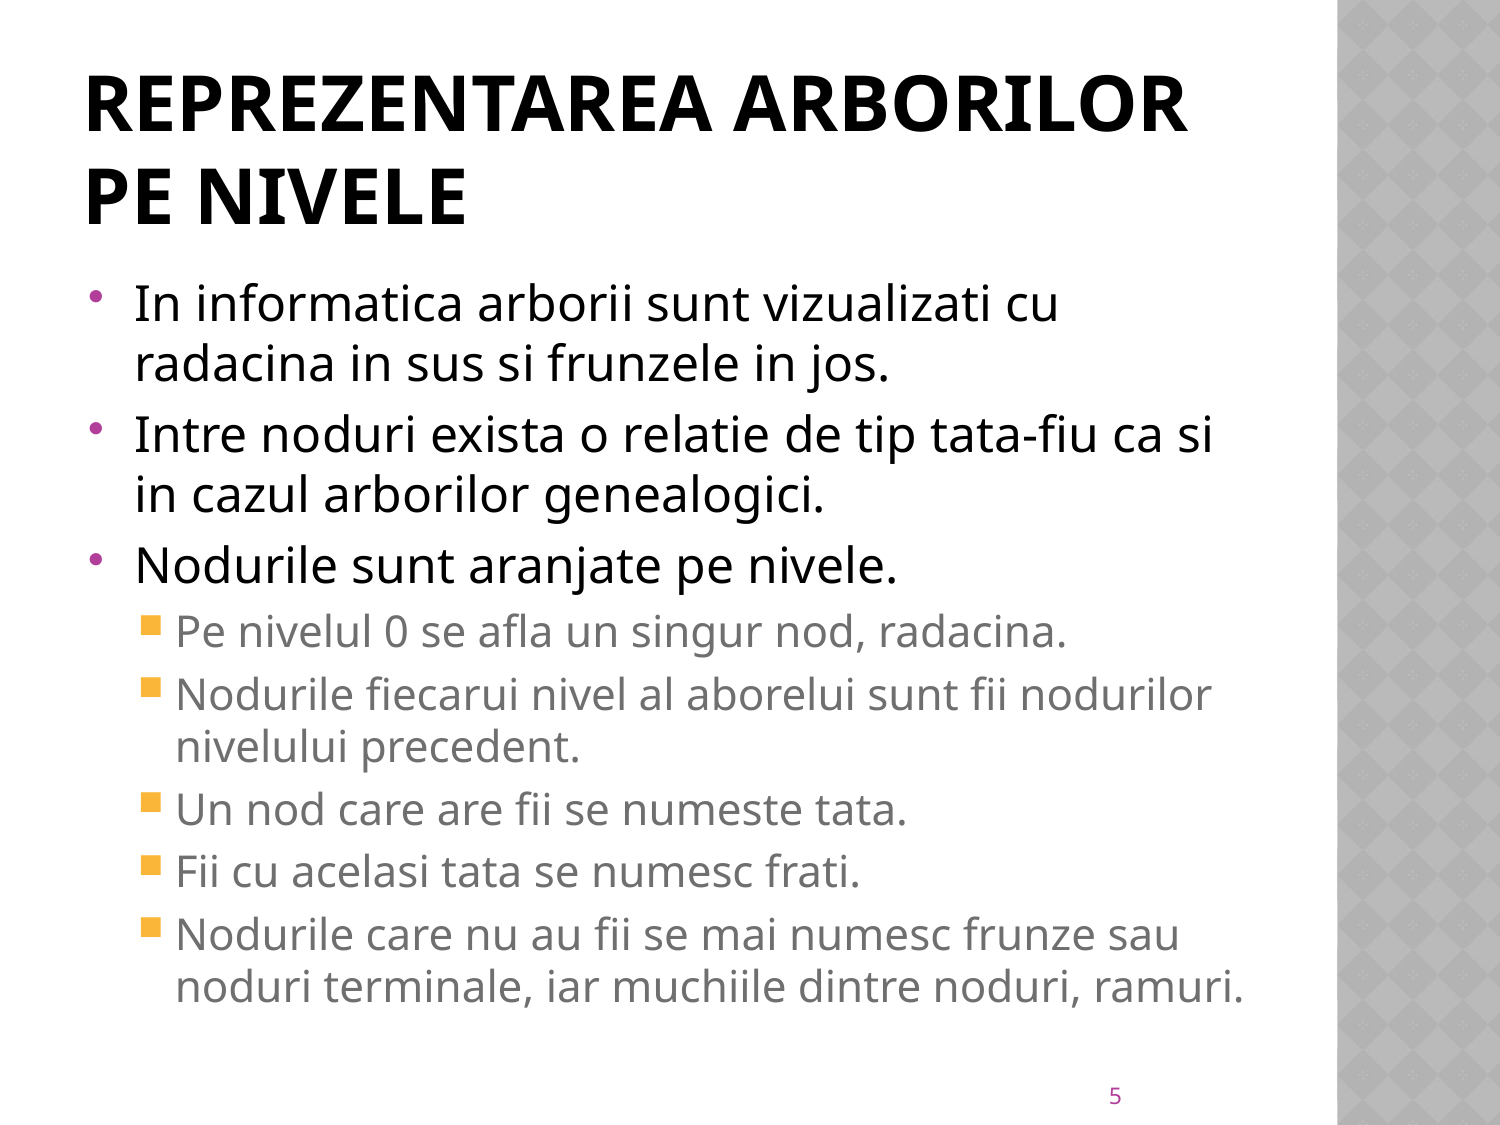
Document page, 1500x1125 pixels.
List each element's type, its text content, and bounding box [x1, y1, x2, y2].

slide_number 5 [1025, 1075, 1122, 1113]
title Reprezentarea arborilor pe nivele [75, 52, 1263, 240]
list In informatica arborii sunt vizualizati cu radacina in sus si frunzele in jos. Intre noduri exista o relatie de tip tata-fiu ca si in cazul arborilor genealogici. Nodurile sunt aranjate pe nivele. Pe nivelul 0 se afla un singur nod, radacina. Nodurile fiecarui nivel al aborelui sunt fii nodurilor nivelului precedent. Un nod care are fii se numeste tata. Fii cu acelasi tata se numesc frati. Nodurile care nu au fii se mai numesc frunze sau noduri terminale, iar muchiile dintre noduri, ramuri. [75, 264, 1263, 1059]
